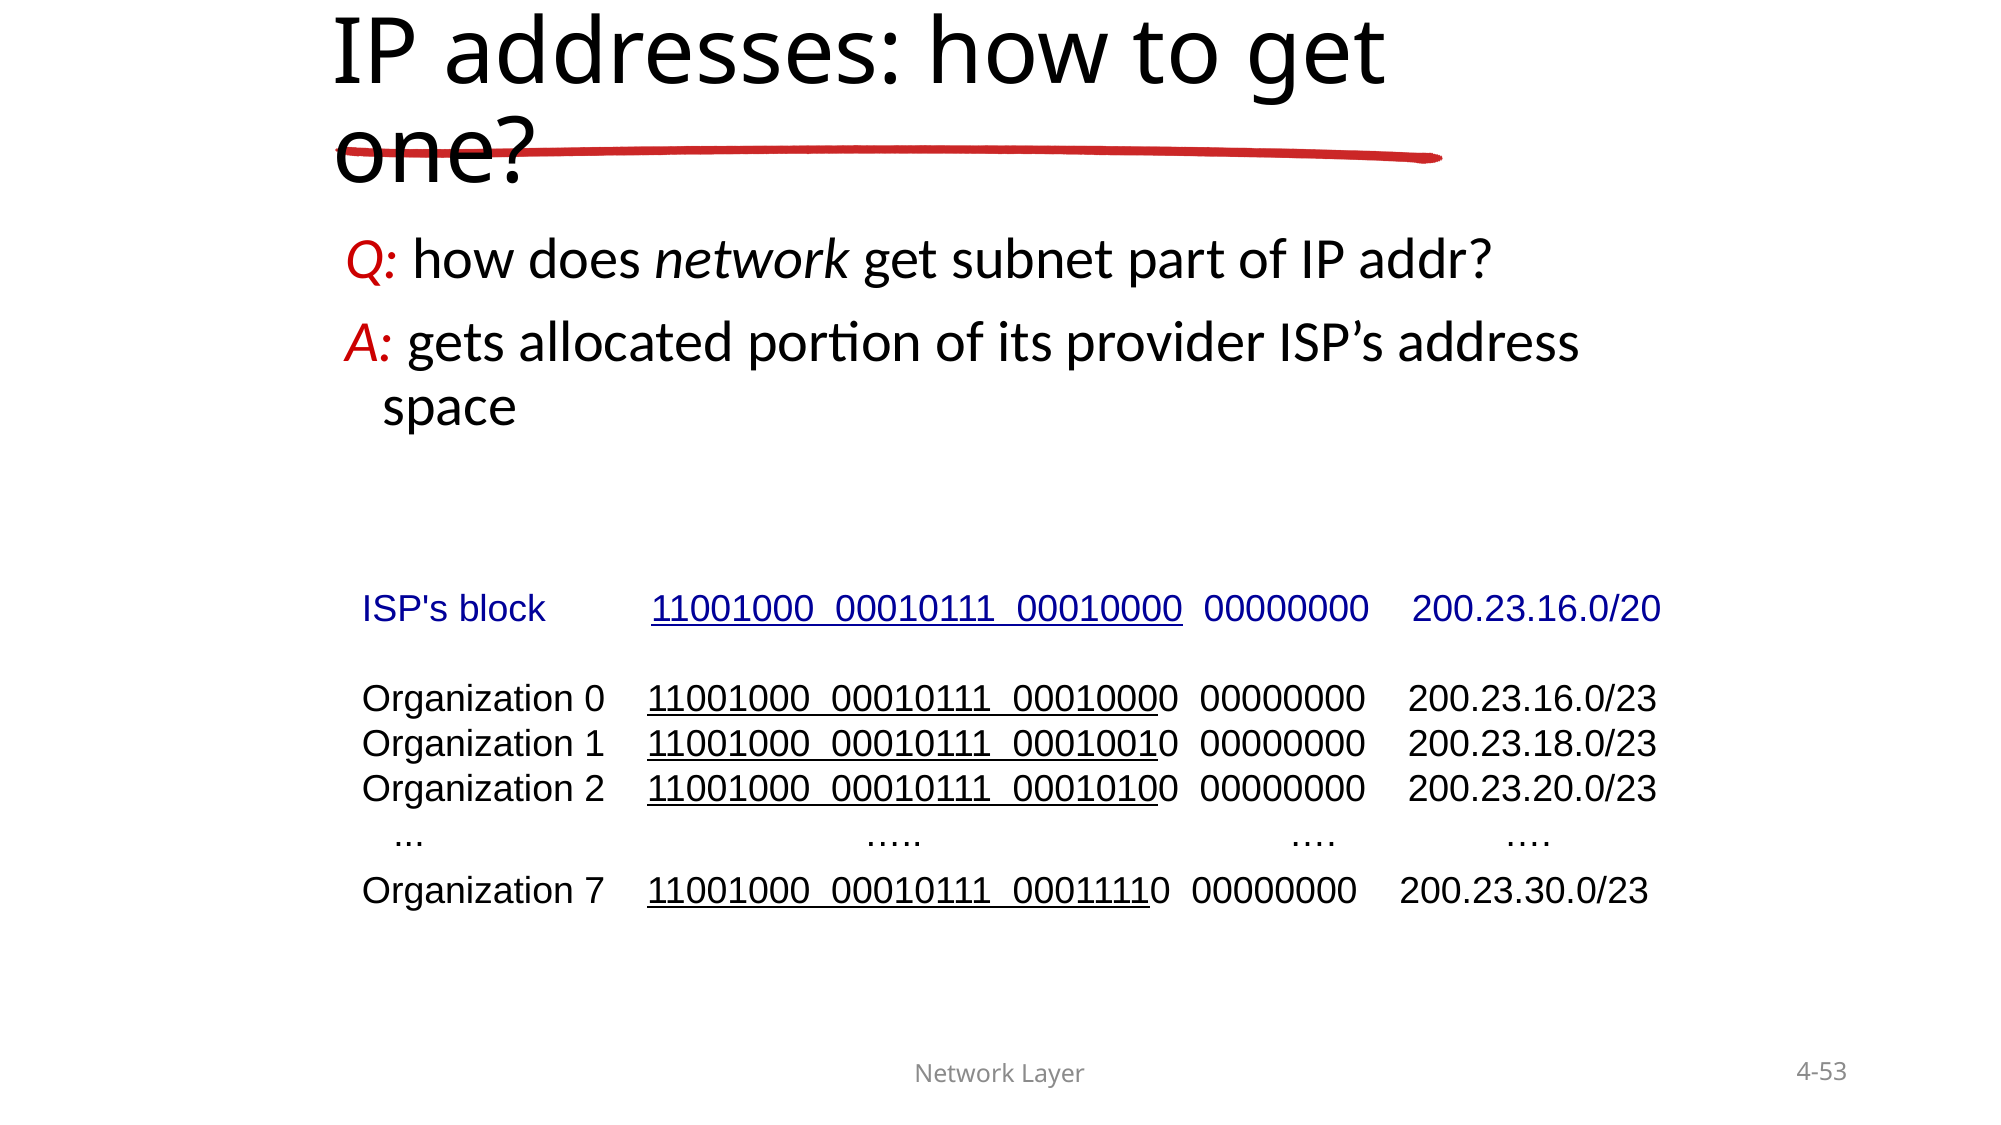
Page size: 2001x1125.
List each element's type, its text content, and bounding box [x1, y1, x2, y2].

list Q: how does network get subnet part of IP addr? A: gets allocated portion of its provider ISP’s address space [329, 220, 1655, 518]
footer Network Layer [662, 1042, 1338, 1103]
slide_number 4-53 [1412, 1042, 1863, 1103]
text_box ISP's block 11001000 00010111 00010000 00000000 200.23.16.0/20 Organization 0 11001000 00010111 00010000 00000000 200.23.16.0/23 Organization 1 11001000 00010111 00010010 00000000 200.23.18.0/23 Organization 2 11001000 00010111 00010100 00000000 200.23.20.0/23 ... ….. …. …. Organization 7 11001000 00010111 00011110 00000000 200.23.30.0/23 [347, 576, 1750, 967]
title IP addresses: how to get one? [317, 26, 1593, 180]
picture [330, 140, 1456, 169]
